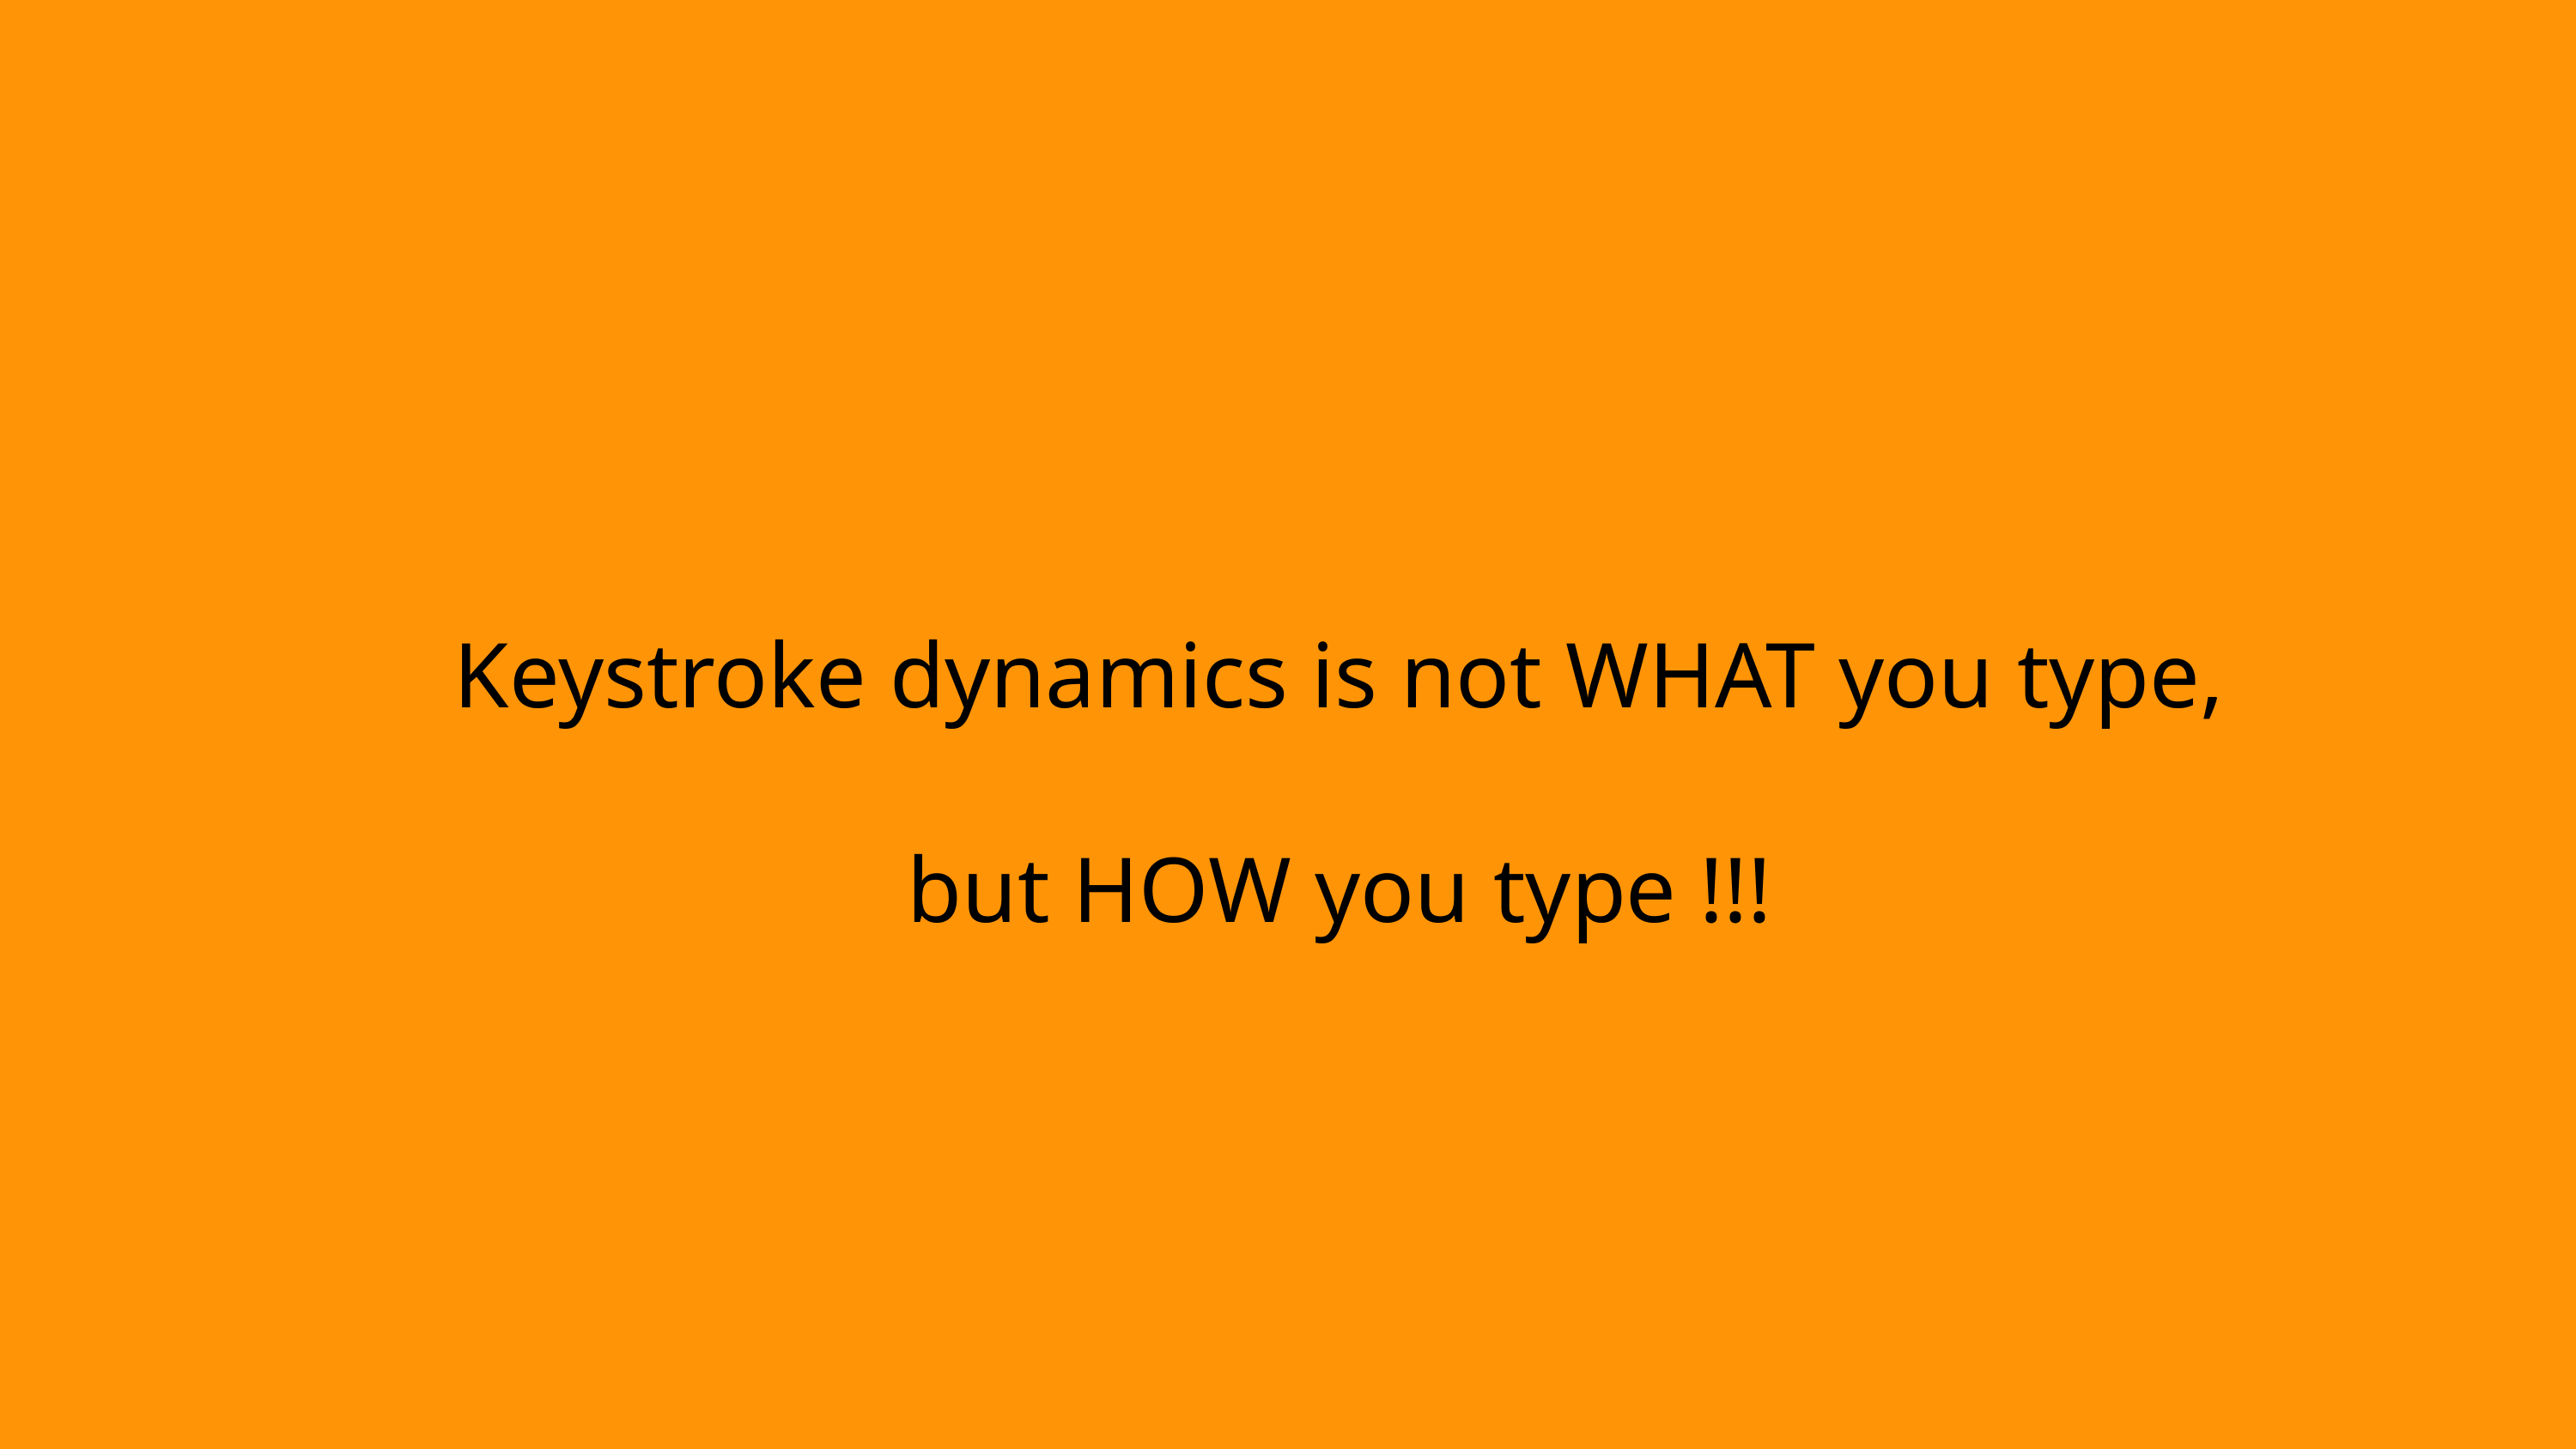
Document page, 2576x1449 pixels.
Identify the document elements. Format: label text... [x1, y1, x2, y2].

text_box Keystroke dynamics is not WHAT you type, but HOW you type !!! [373, 511, 2307, 941]
